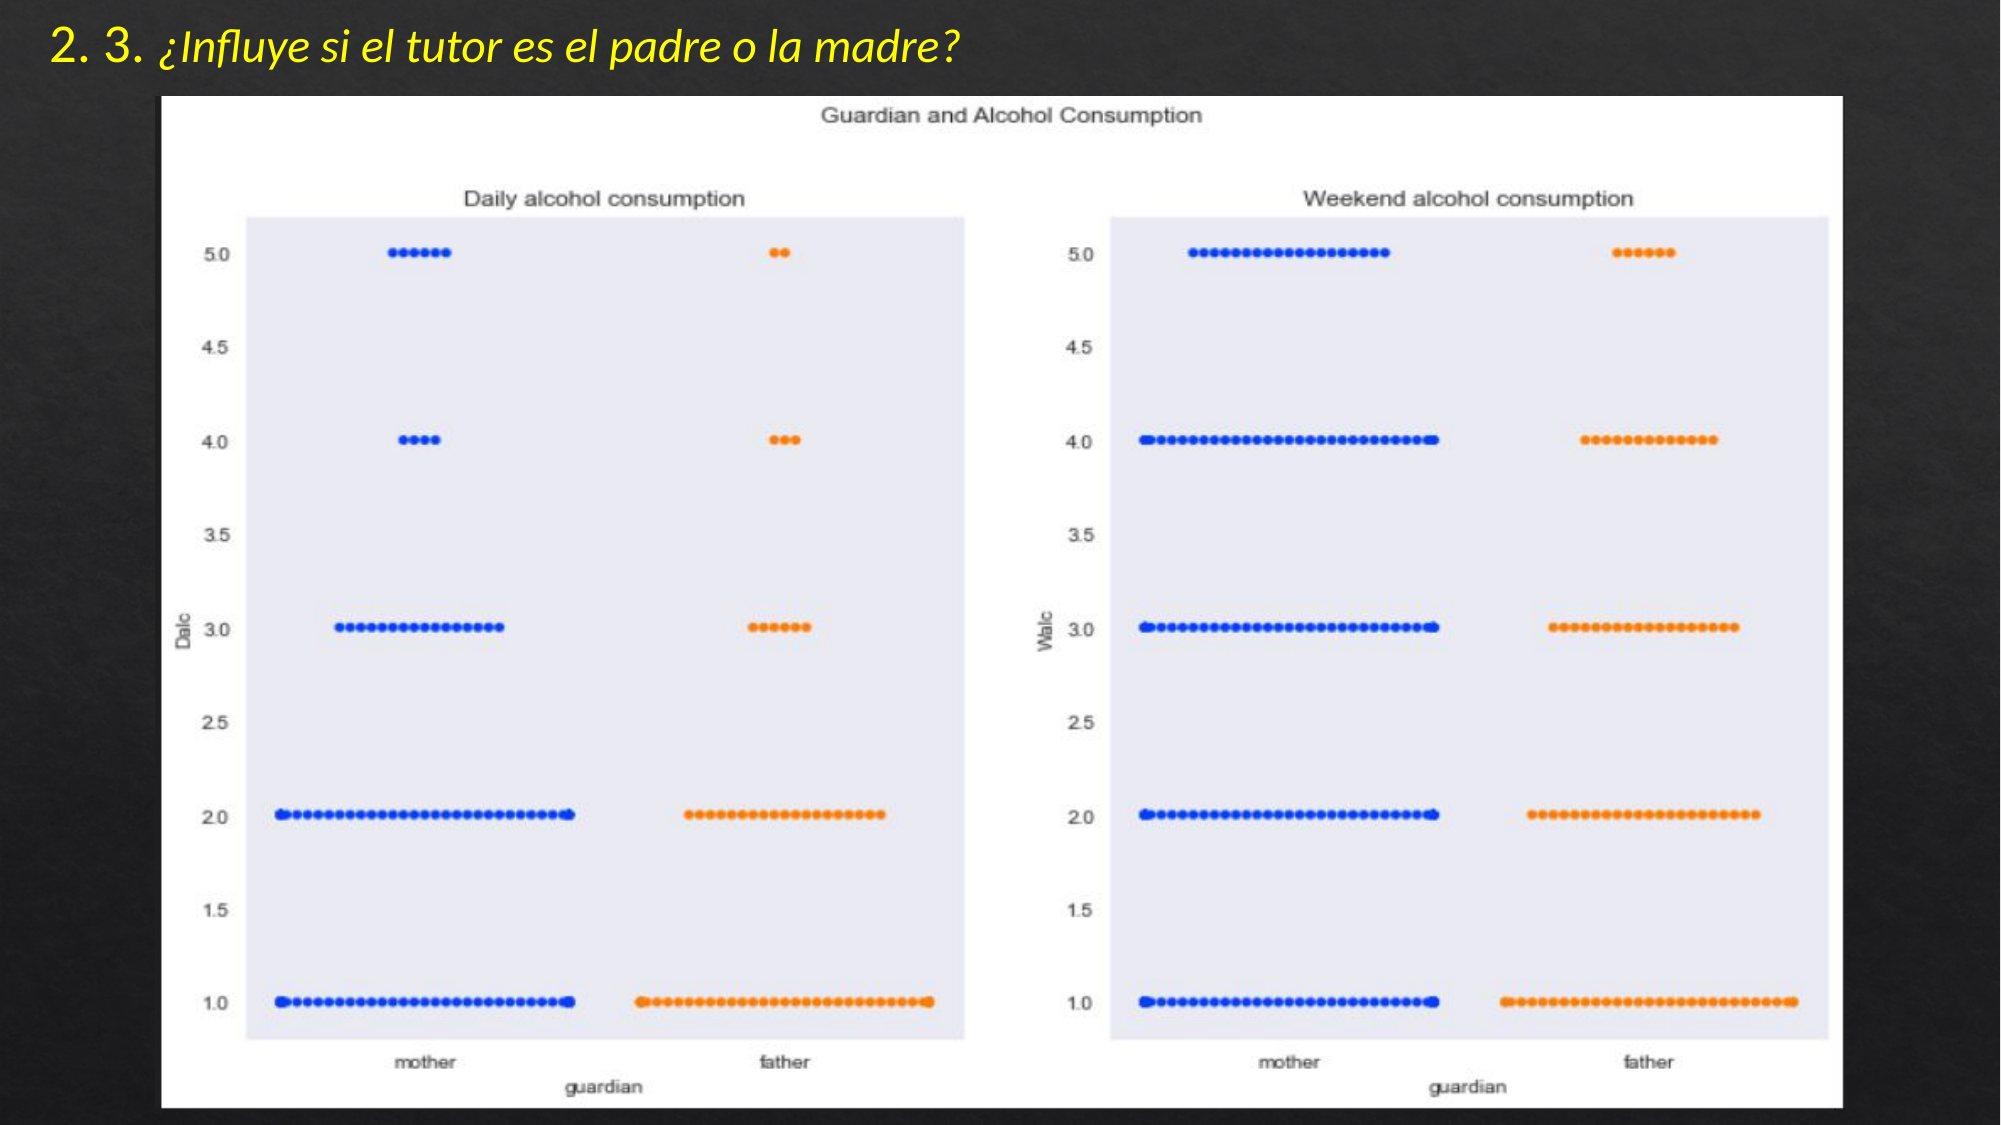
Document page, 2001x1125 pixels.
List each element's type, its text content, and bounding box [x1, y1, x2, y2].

picture [155, 95, 1845, 1110]
text_box 2. 3. ¿Influye si el tutor es el padre o la madre? [34, 0, 1966, 193]
